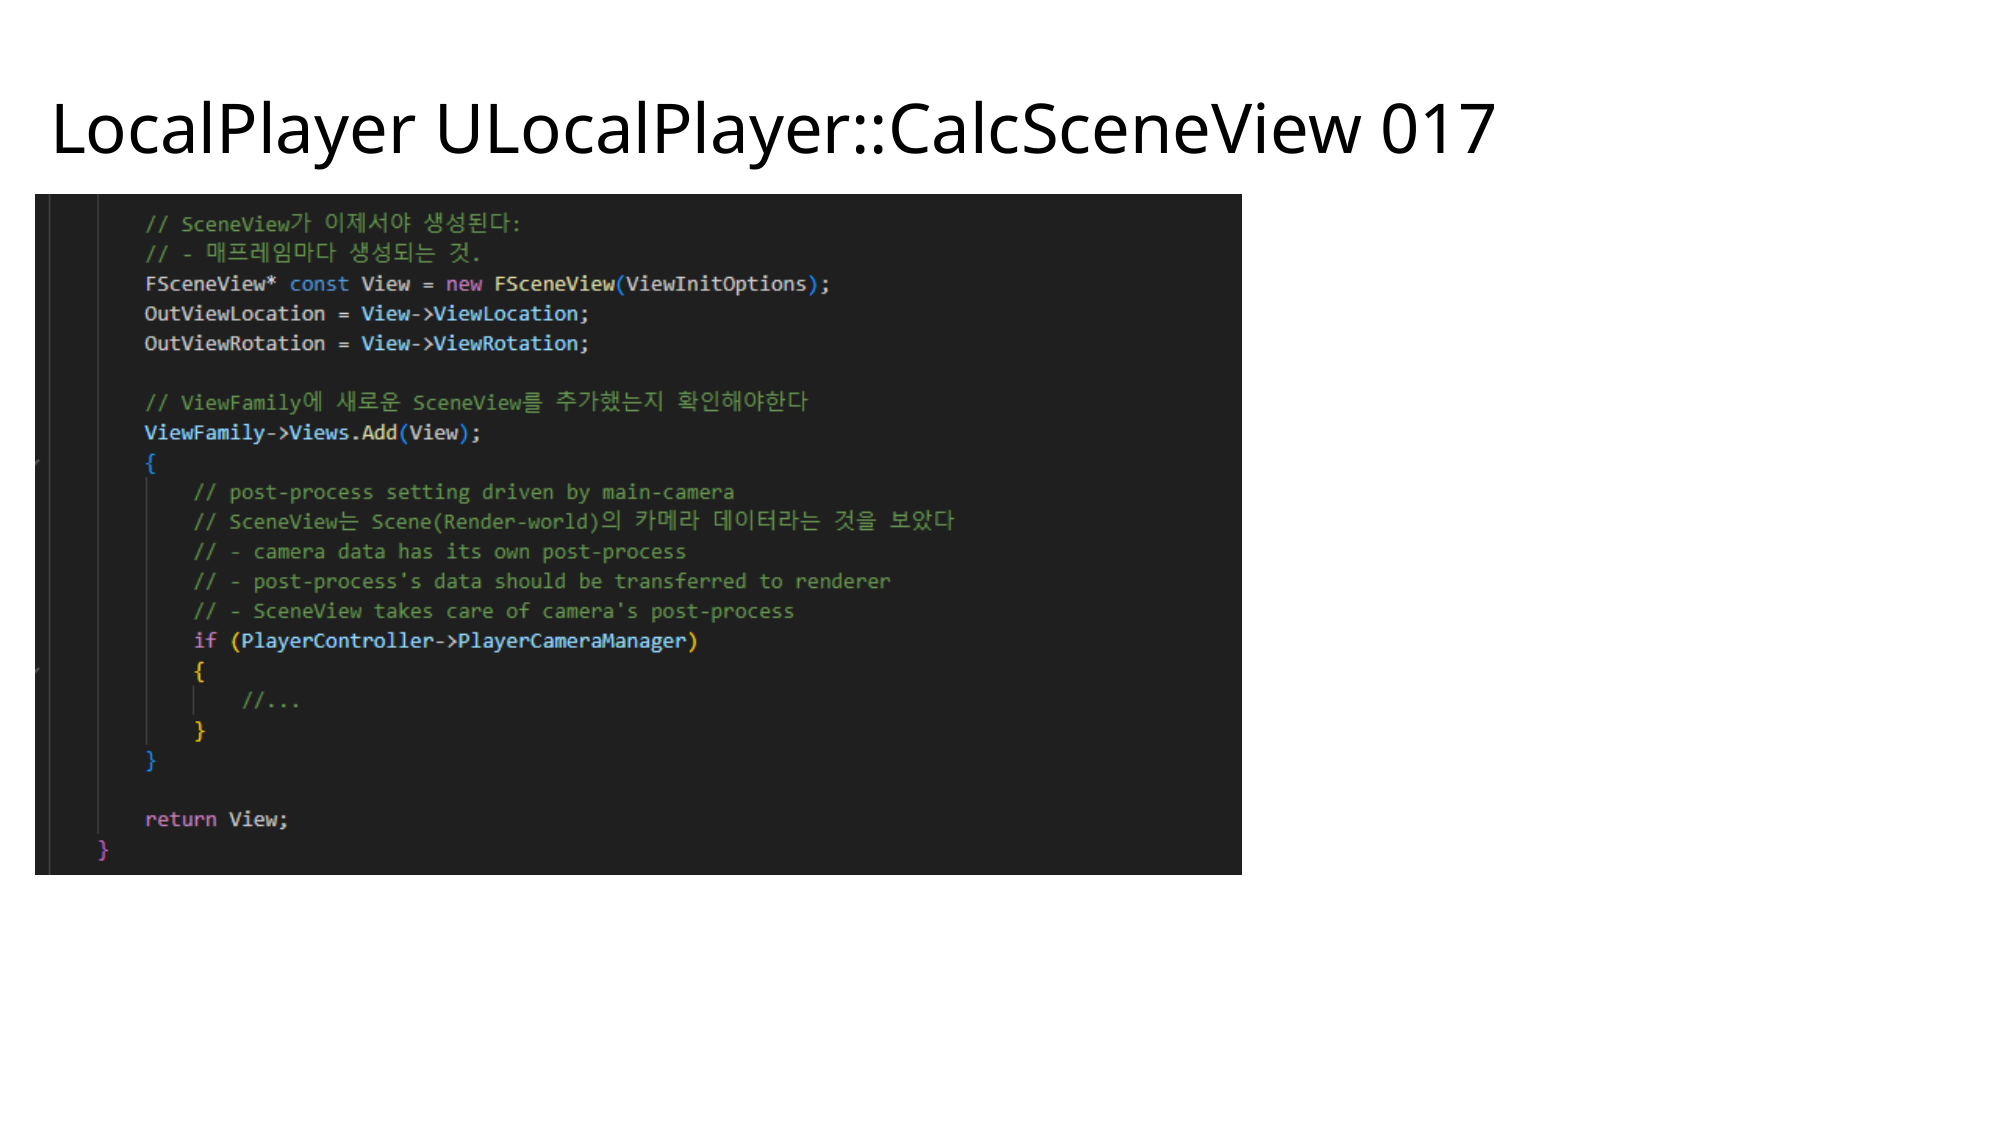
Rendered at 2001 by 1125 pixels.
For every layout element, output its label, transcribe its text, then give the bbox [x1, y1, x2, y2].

text_box LocalPlayer ULocalPlayer::CalcSceneView 017 [34, 67, 1760, 195]
picture [34, 194, 1242, 875]
